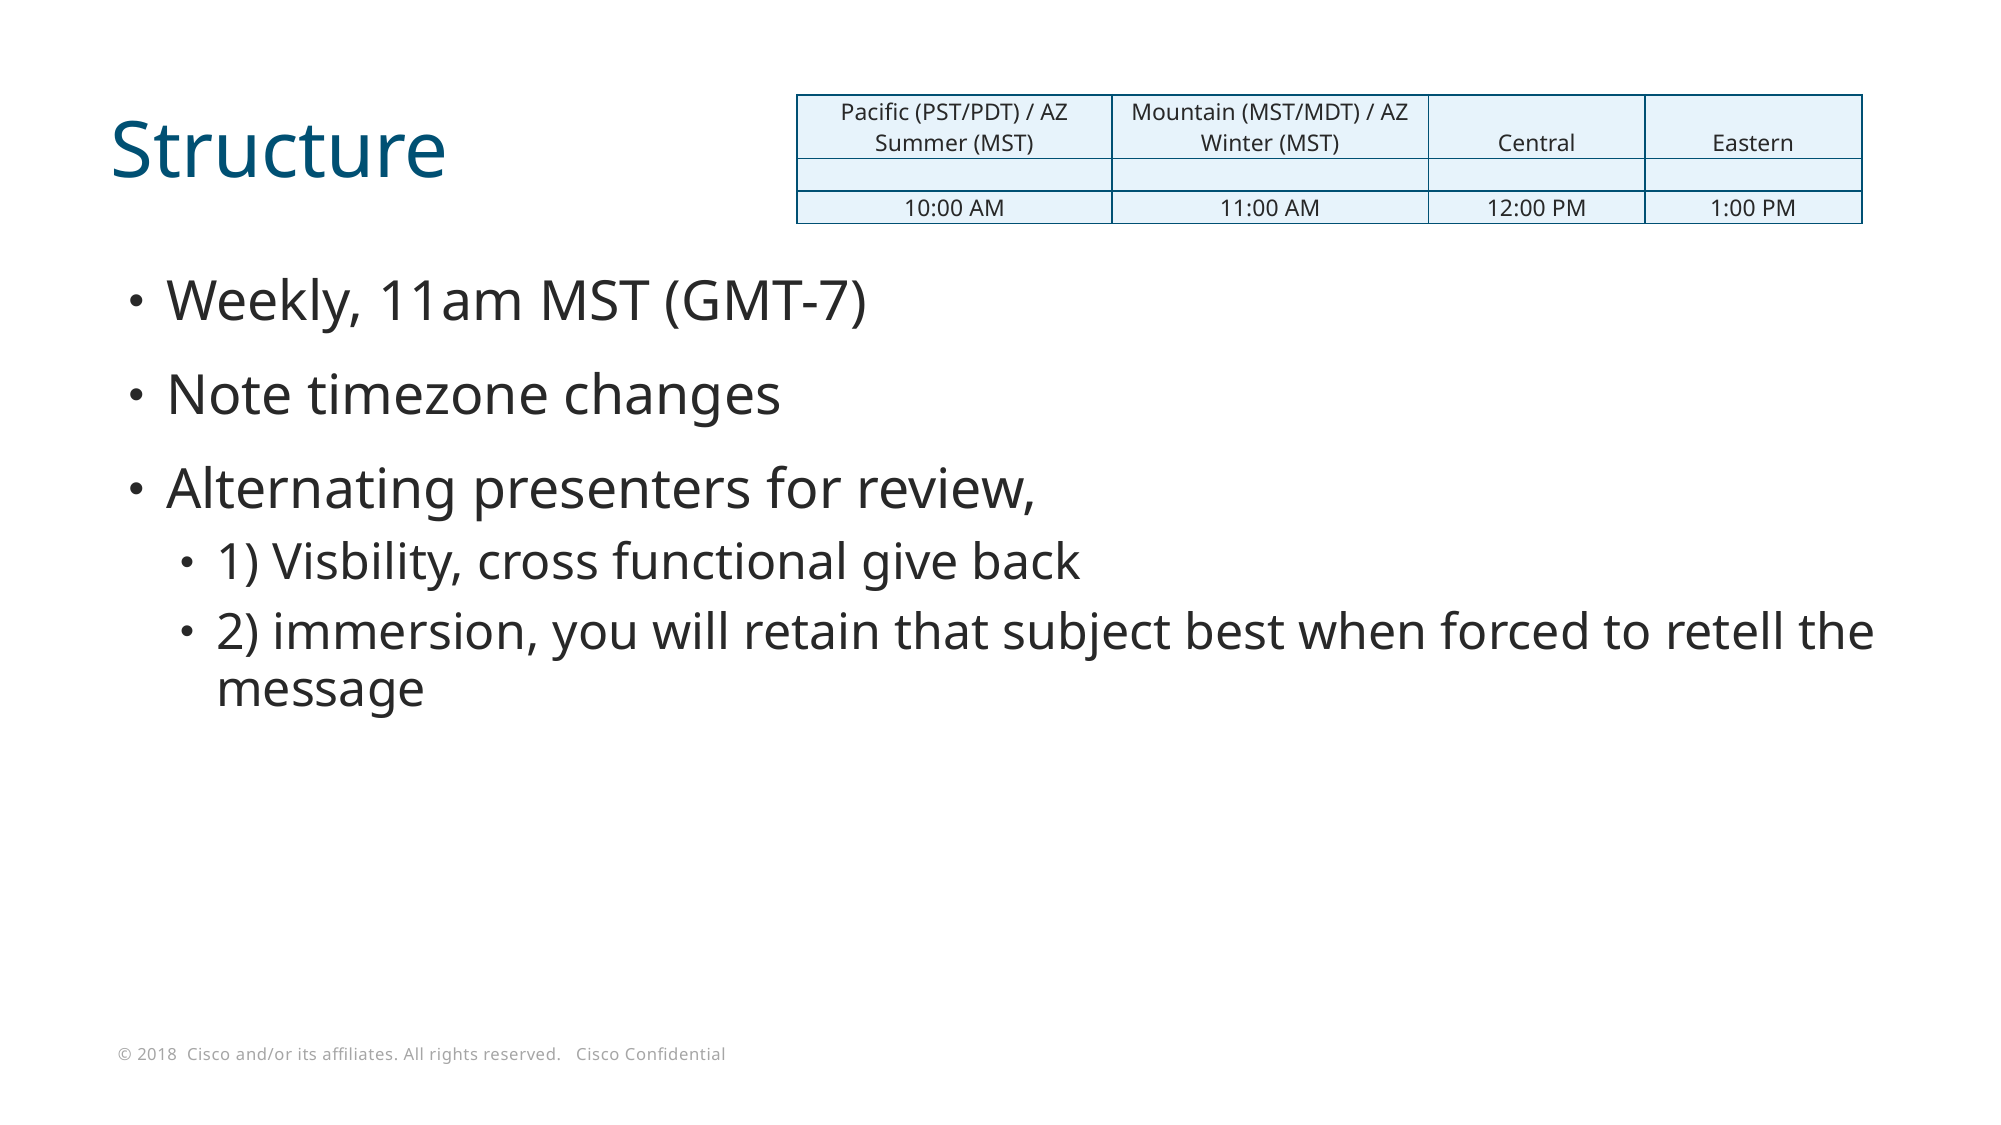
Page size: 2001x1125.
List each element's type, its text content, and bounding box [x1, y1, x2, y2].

table_header Central [1429, 96, 1644, 158]
table_cell 11:00 AM [1113, 192, 1428, 223]
table_cell [1646, 159, 1861, 190]
title Structure [95, 74, 1922, 235]
table_cell 1:00 PM [1646, 192, 1861, 223]
table_header Eastern [1646, 96, 1861, 158]
table_cell [1113, 159, 1428, 190]
table_header Pacific (PST/PDT) / AZ Summer (MST) [798, 96, 1111, 158]
table_cell [1429, 159, 1644, 190]
table_cell 10:00 AM [798, 192, 1111, 223]
list Weekly, 11am MST (GMT-7) Note timezone changes Alternating presenters for review, 1) Visbility, cross functional give back 2) immersion, you will retain that subject best when forced to retell the message [101, 262, 1912, 1005]
table_cell [798, 159, 1111, 190]
table_header Mountain (MST/MDT) / AZ Winter (MST) [1113, 96, 1428, 158]
table_cell 12:00 PM [1429, 192, 1644, 223]
